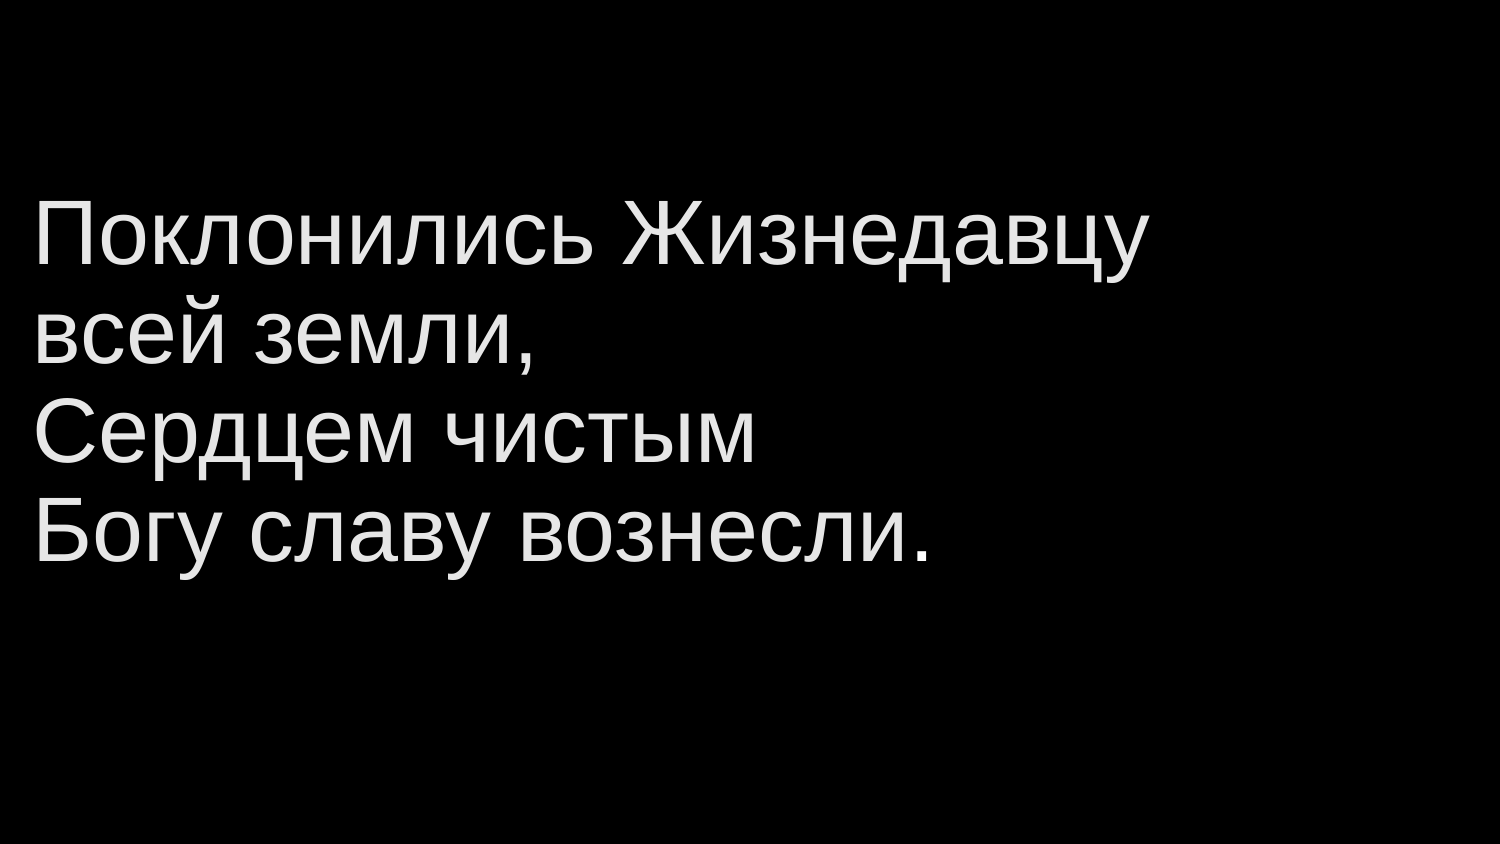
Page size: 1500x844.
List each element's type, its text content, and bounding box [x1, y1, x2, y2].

title Поклонились Жизнедавцу всей земли, Сердцем чистым Богу славу вознесли. [17, 97, 1500, 844]
